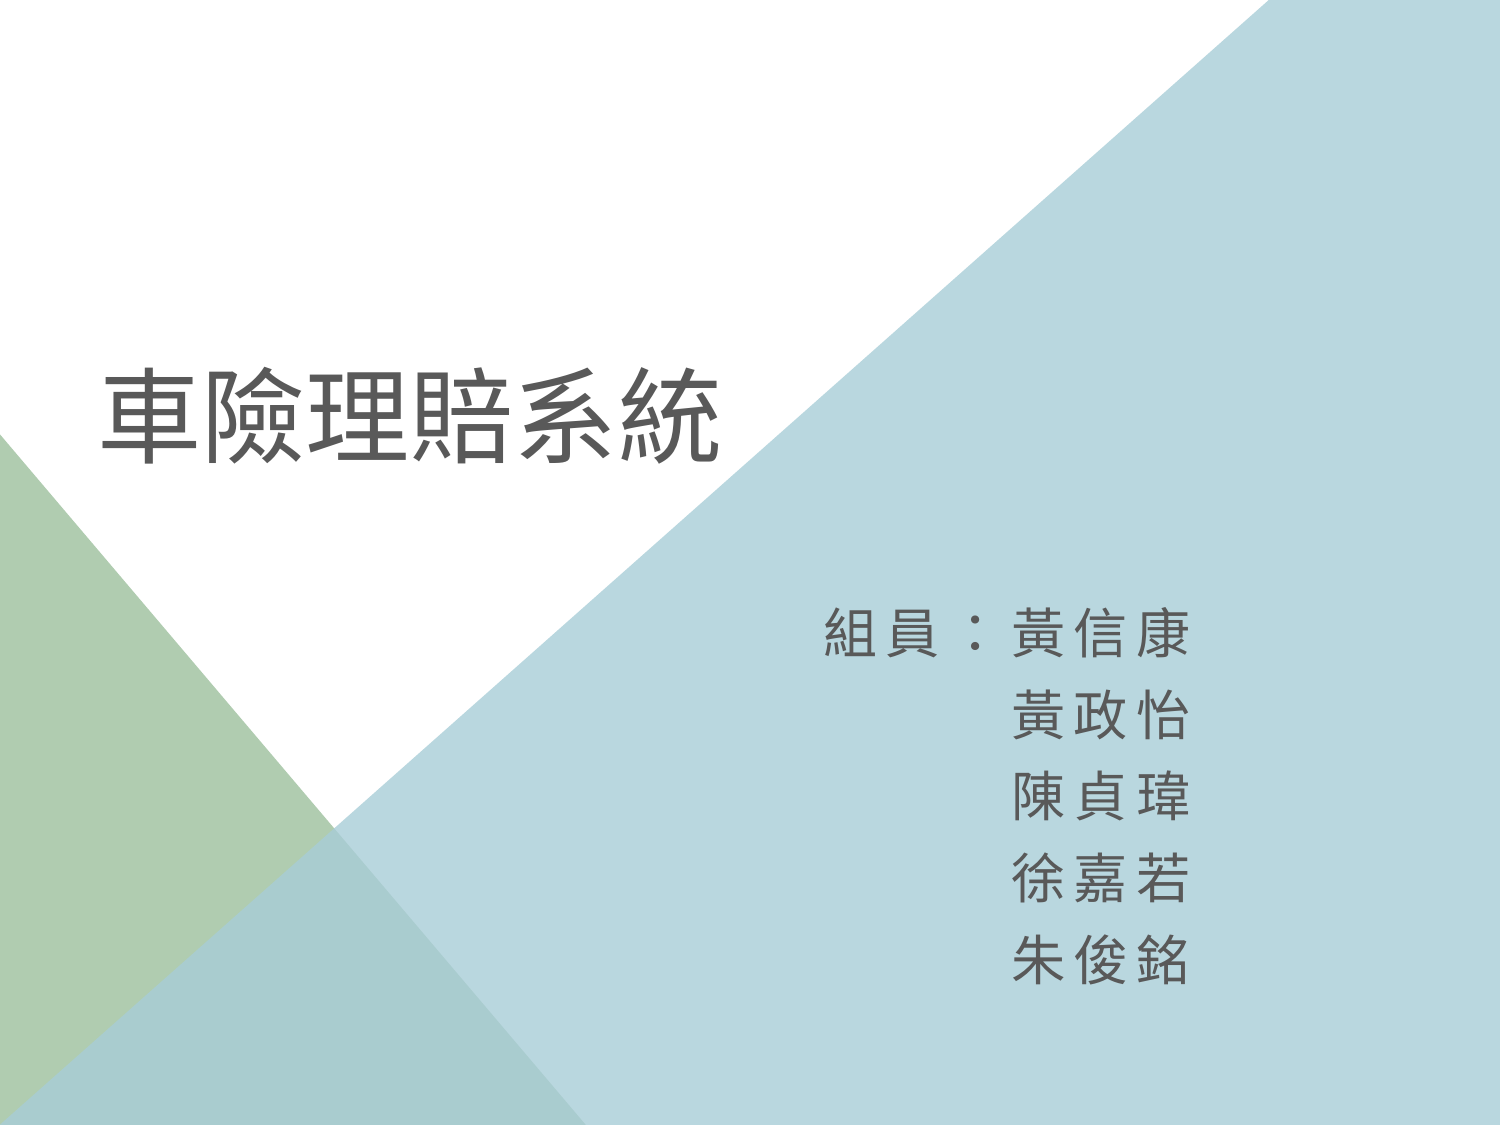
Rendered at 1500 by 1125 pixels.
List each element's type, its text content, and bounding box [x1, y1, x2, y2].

subtitle 組員：黃信康 黃政怡 陳貞瑋 徐嘉若 朱俊銘 [808, 597, 1330, 1043]
title 車險理賠系統 [82, 304, 1357, 478]
